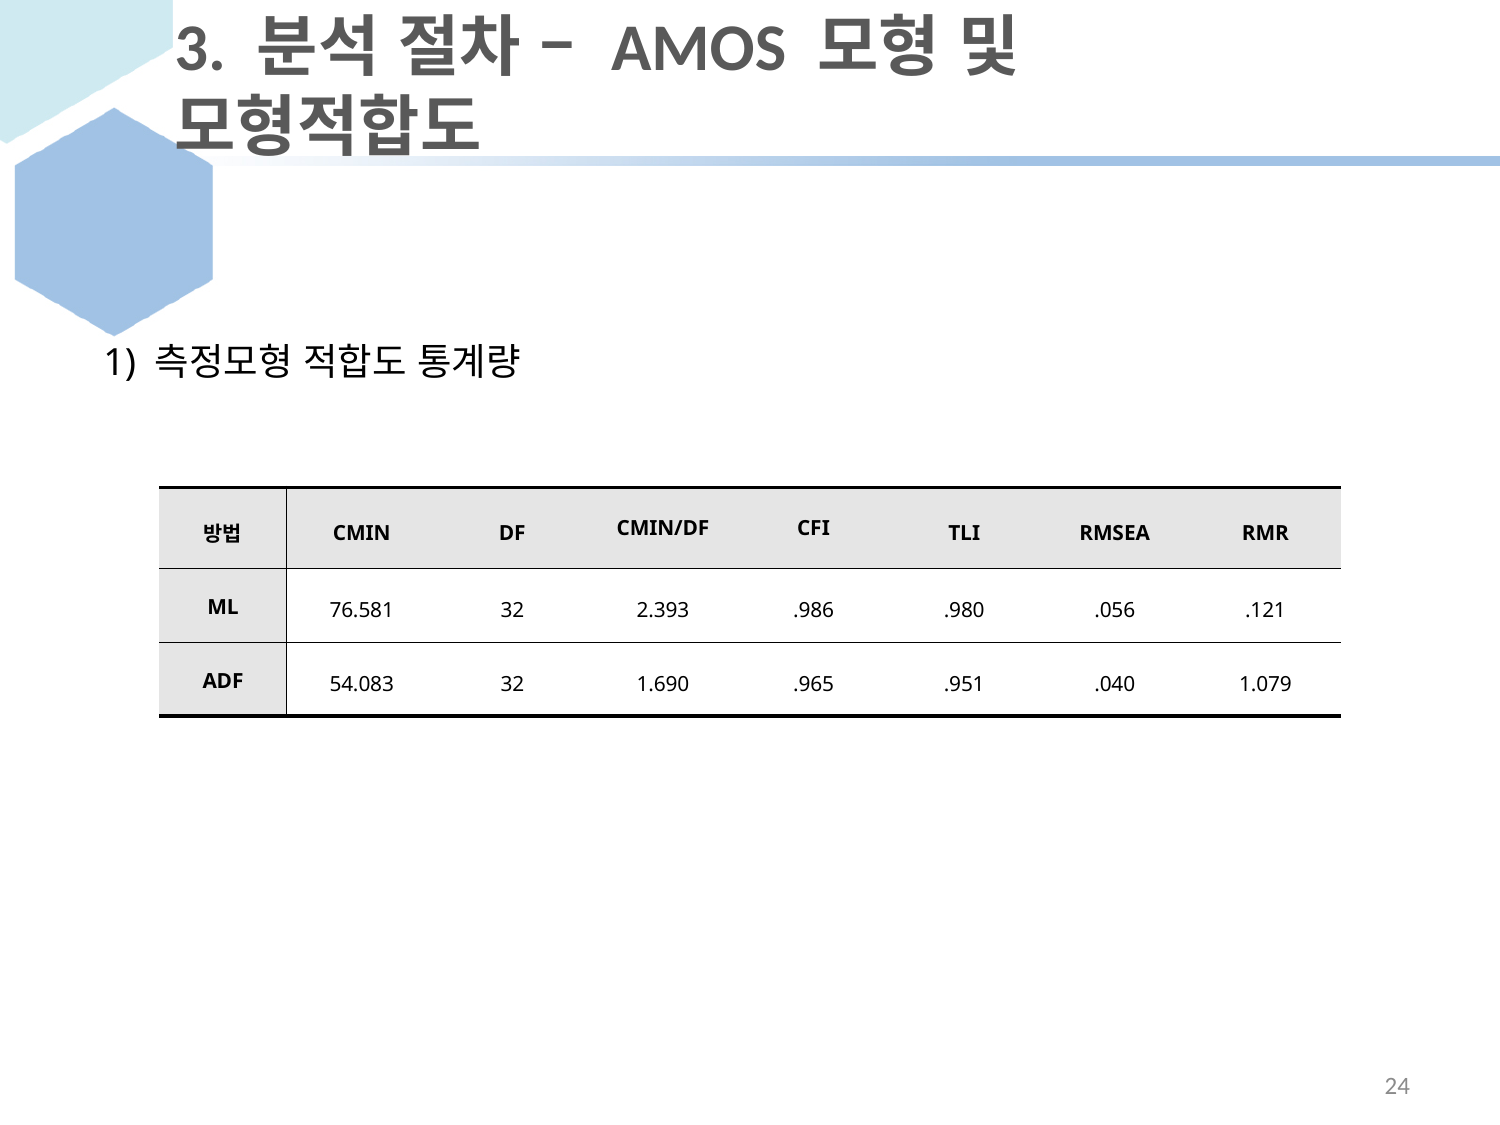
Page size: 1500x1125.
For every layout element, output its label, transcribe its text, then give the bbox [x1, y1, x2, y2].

table_cell 1.690 [588, 643, 738, 714]
slide_number 24 [1074, 1066, 1425, 1103]
table_cell .040 [1039, 643, 1190, 714]
table_cell .965 [738, 643, 889, 714]
table_header 방법 [159, 489, 286, 568]
table_cell .986 [738, 569, 889, 642]
table_cell ADF [159, 643, 286, 714]
table_cell 76.581 [287, 569, 437, 642]
table_header DF [437, 489, 588, 568]
table_header TLI [889, 489, 1039, 568]
table_header CFI [738, 489, 889, 568]
table_cell 2.393 [588, 569, 738, 642]
table_cell 54.083 [287, 643, 437, 714]
table_header RMSEA [1039, 489, 1190, 568]
table_header CMIN [287, 489, 437, 568]
table_cell .056 [1039, 569, 1190, 642]
table_cell .951 [889, 643, 1039, 714]
table_header RMR [1190, 489, 1341, 568]
table_cell ML [159, 569, 286, 642]
picture [0, 0, 1500, 1125]
table_cell 32 [437, 643, 588, 714]
table_cell 32 [437, 569, 588, 642]
title 3. 분석 절차 – AMOS 모형 및 모형적합도 [159, 18, 1322, 150]
text_box 1) 측정모형 적합도 통계량 [88, 330, 561, 391]
table_header CMIN/DF [588, 489, 738, 568]
table_cell .121 [1190, 569, 1341, 642]
table_cell 1.079 [1190, 643, 1341, 714]
table_cell .980 [889, 569, 1039, 642]
